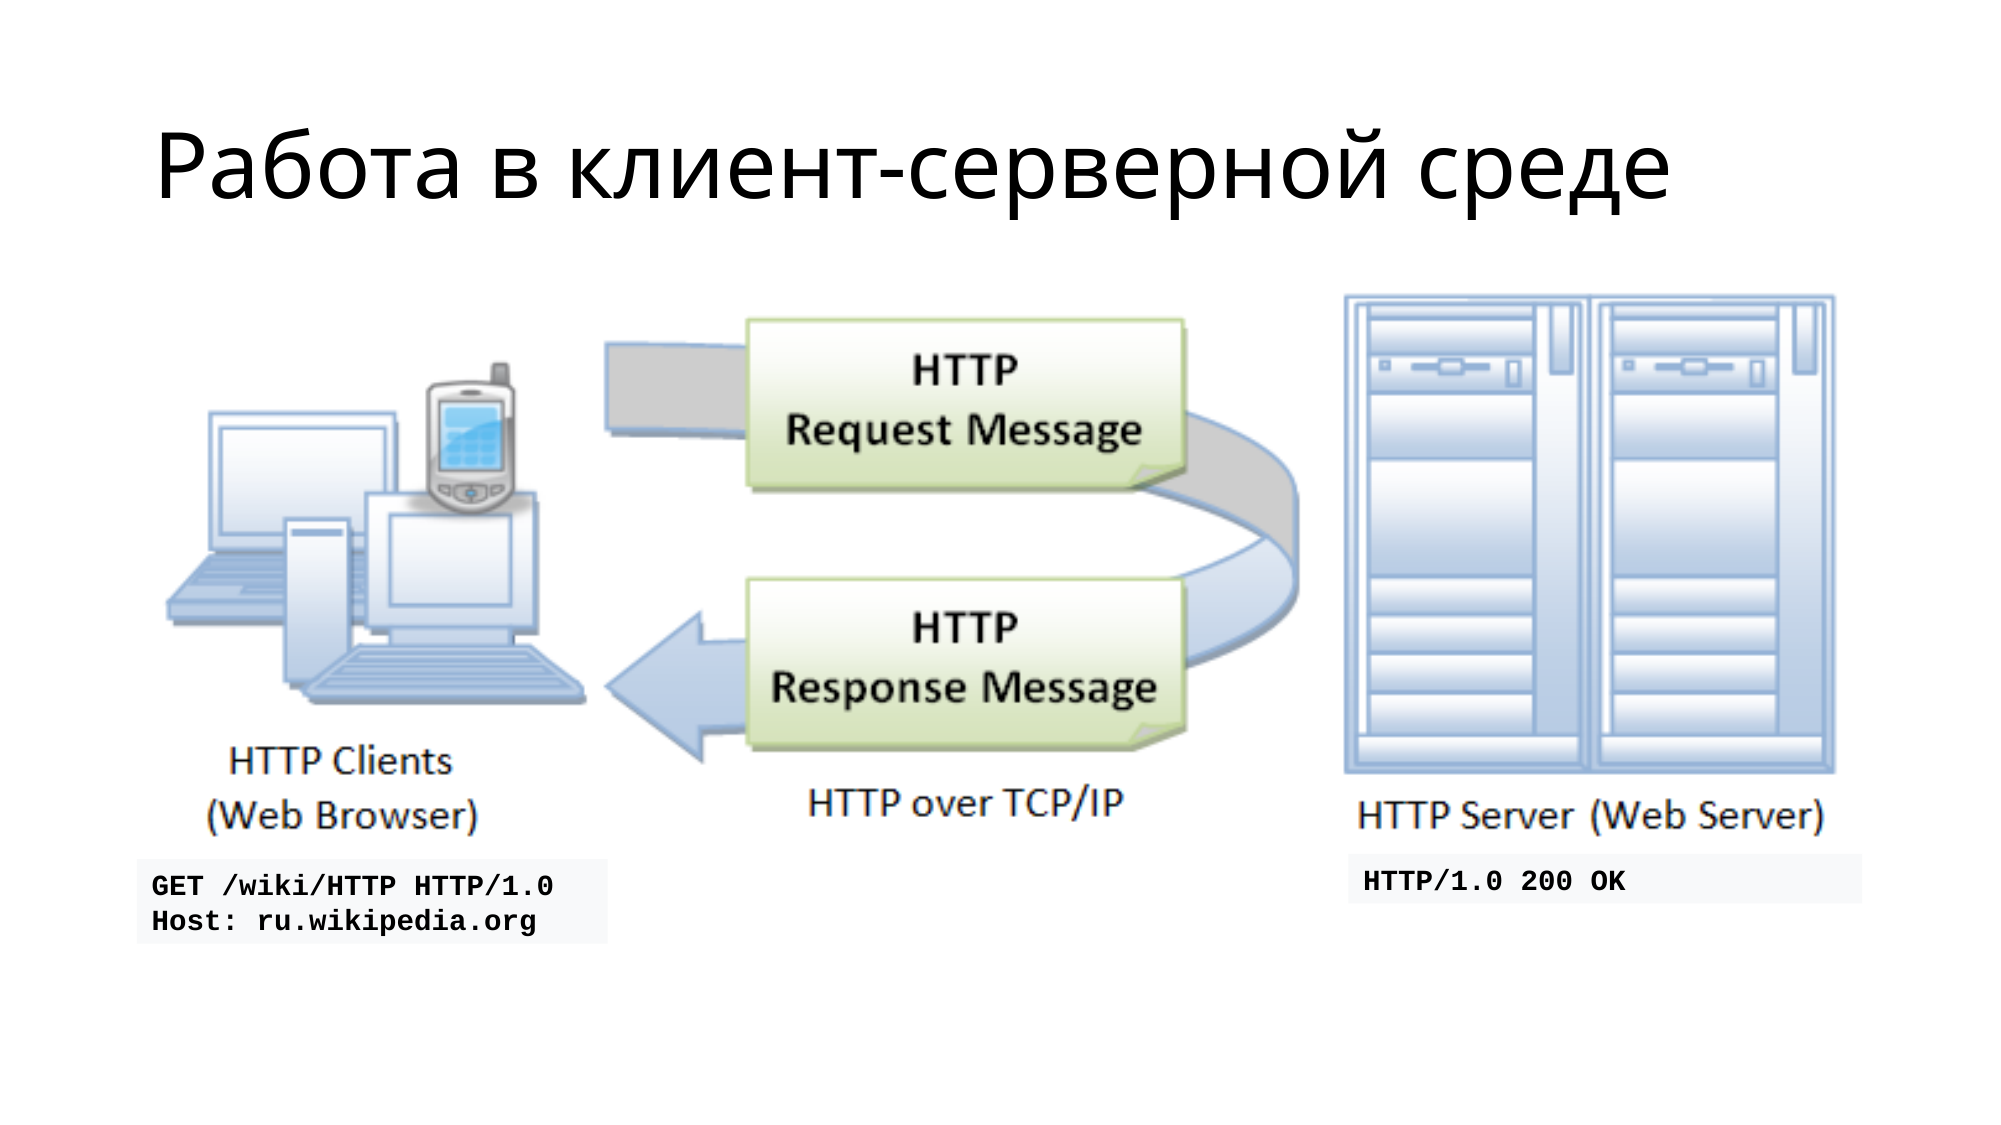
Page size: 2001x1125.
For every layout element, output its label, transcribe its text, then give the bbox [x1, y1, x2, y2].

text_box Работа в клиент-серверной среде [138, 59, 1864, 277]
picture [137, 277, 1862, 869]
text_box HTTP/1.0 200 OK [1348, 880, 1863, 904]
text_box GET /wiki/HTTP HTTP/1.0 Host: ru.wikipedia.org [136, 878, 608, 944]
